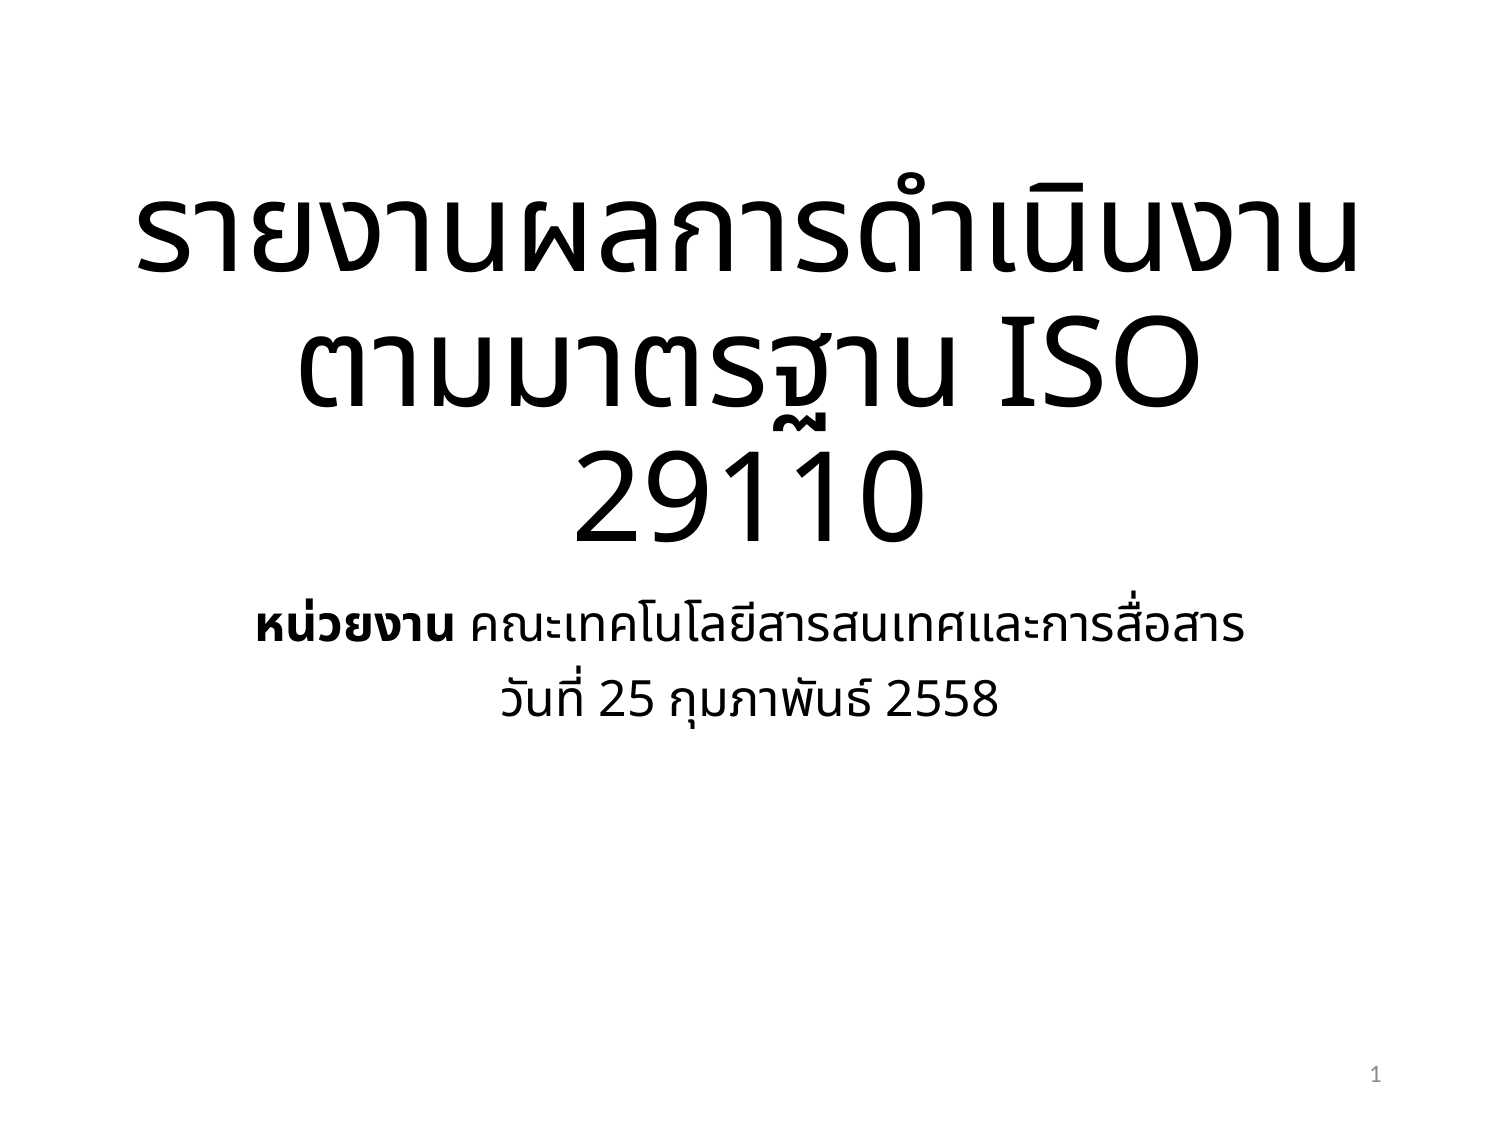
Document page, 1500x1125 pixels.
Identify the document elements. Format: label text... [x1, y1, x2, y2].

subtitle หน่วยงาน คณะเทคโนโลยีสารสนเทศและการสื่อสาร วันที่ 25 กุมภาพันธ์ 2558 [187, 590, 1313, 863]
title รายงานผลการดำเนินงานตามมาตรฐาน ISO 29110 [112, 184, 1388, 576]
slide_number 1 [1059, 1042, 1397, 1103]
